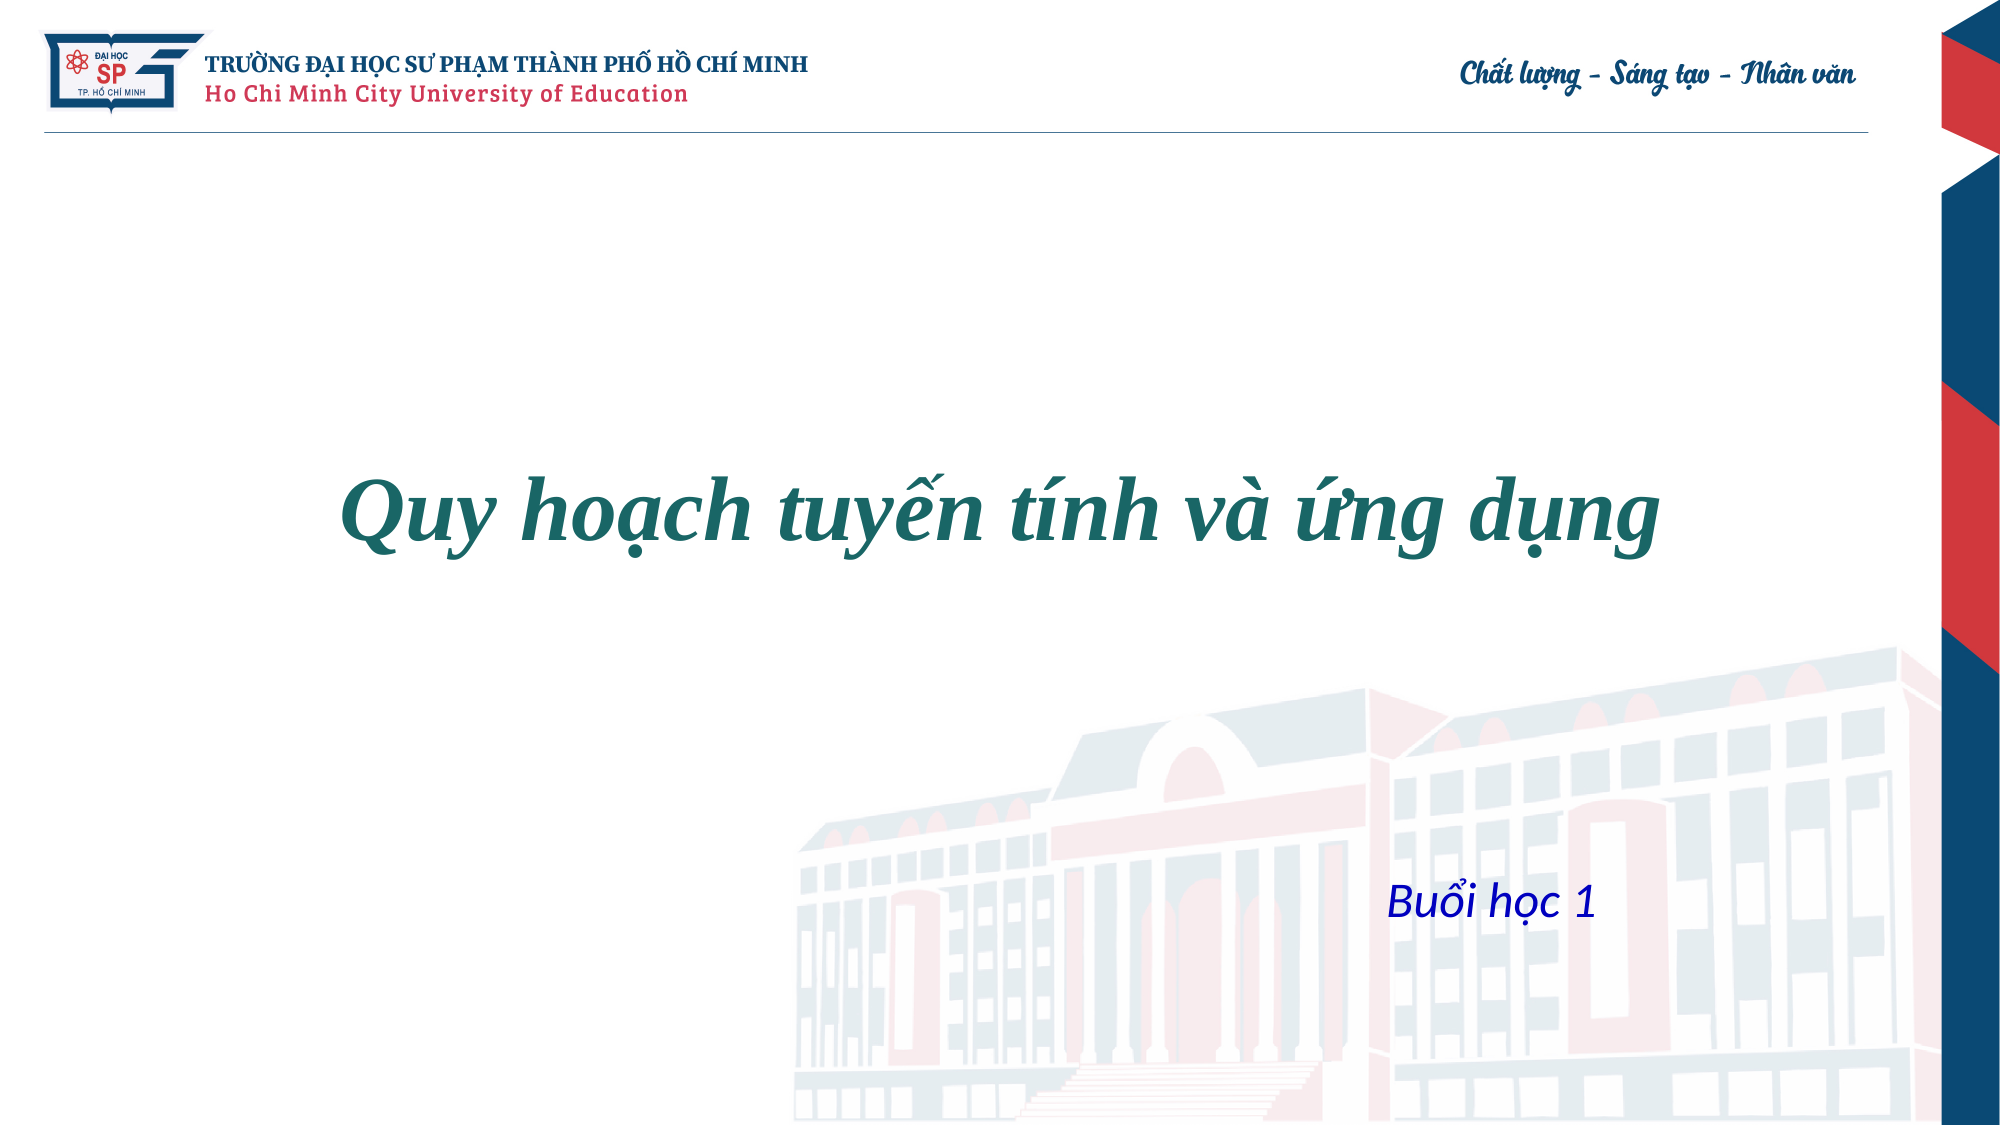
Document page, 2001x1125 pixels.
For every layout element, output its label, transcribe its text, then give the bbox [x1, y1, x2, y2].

picture [0, 0, 2000, 1125]
text_box Buổi học 1 [1371, 860, 2000, 935]
title Quy hoạch tuyến tính và ứng dụng [231, 254, 1774, 769]
